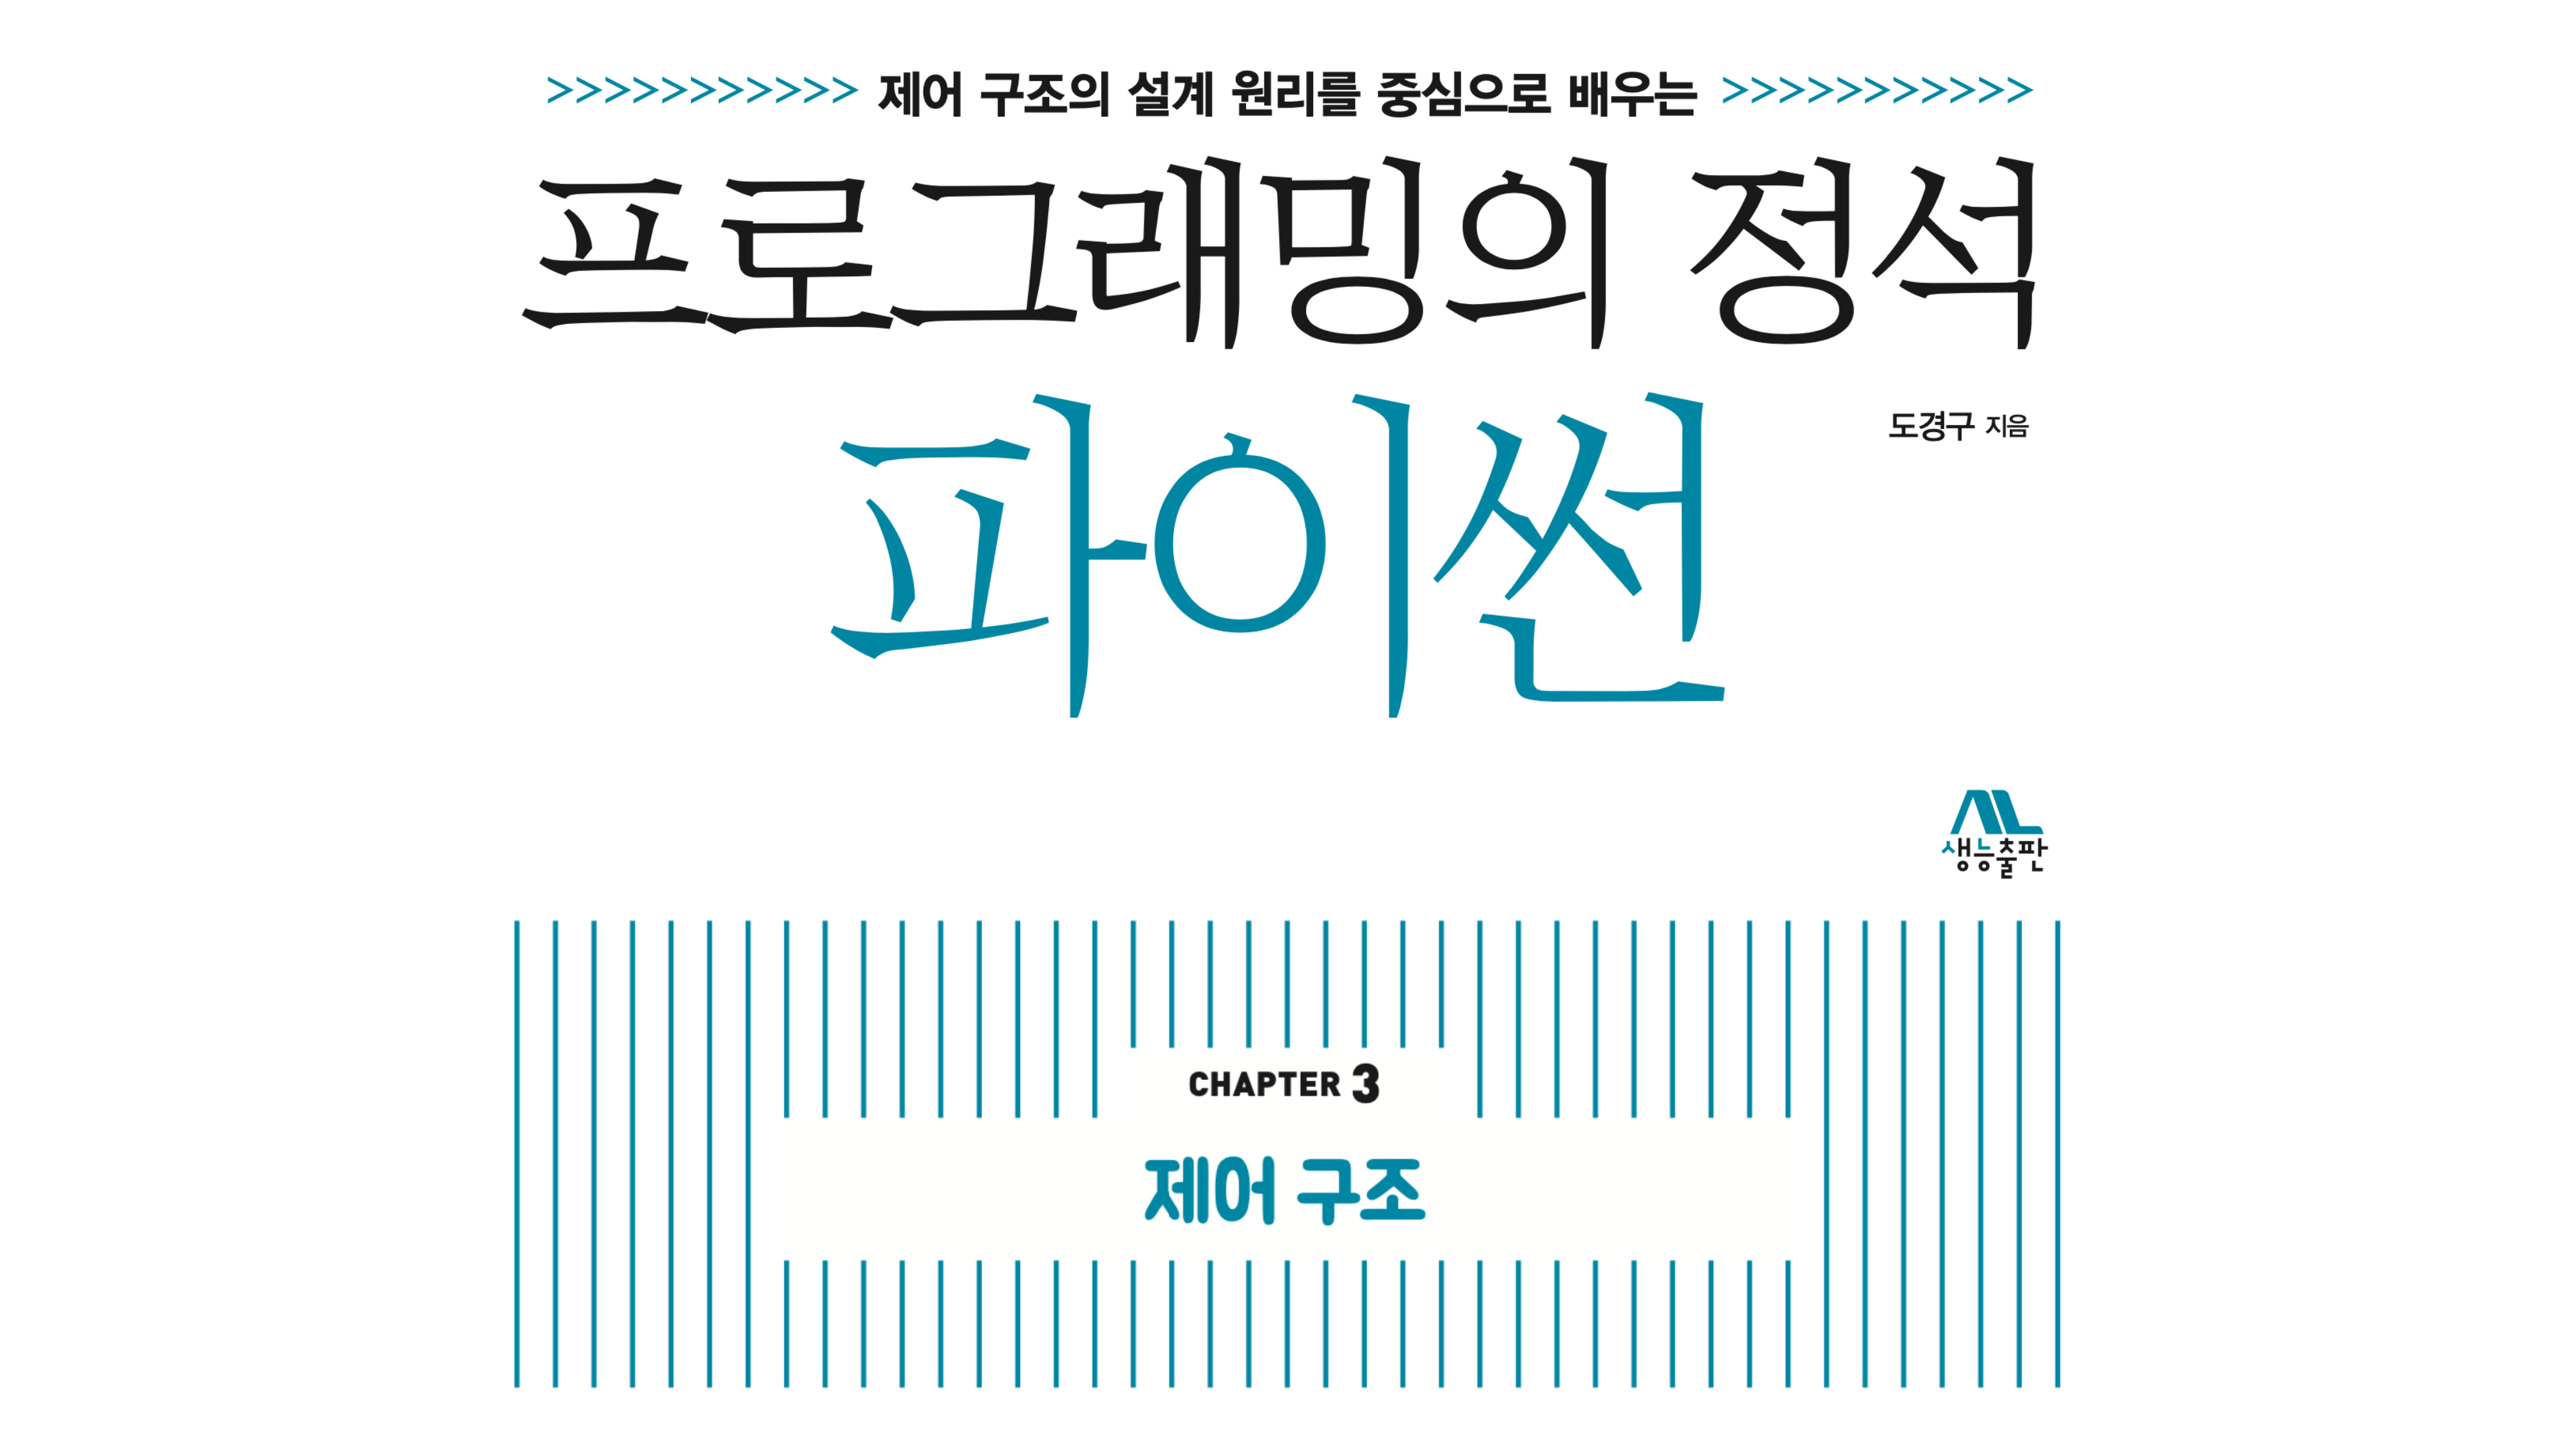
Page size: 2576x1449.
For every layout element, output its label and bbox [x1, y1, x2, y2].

text_box [497, 46, 2079, 1394]
